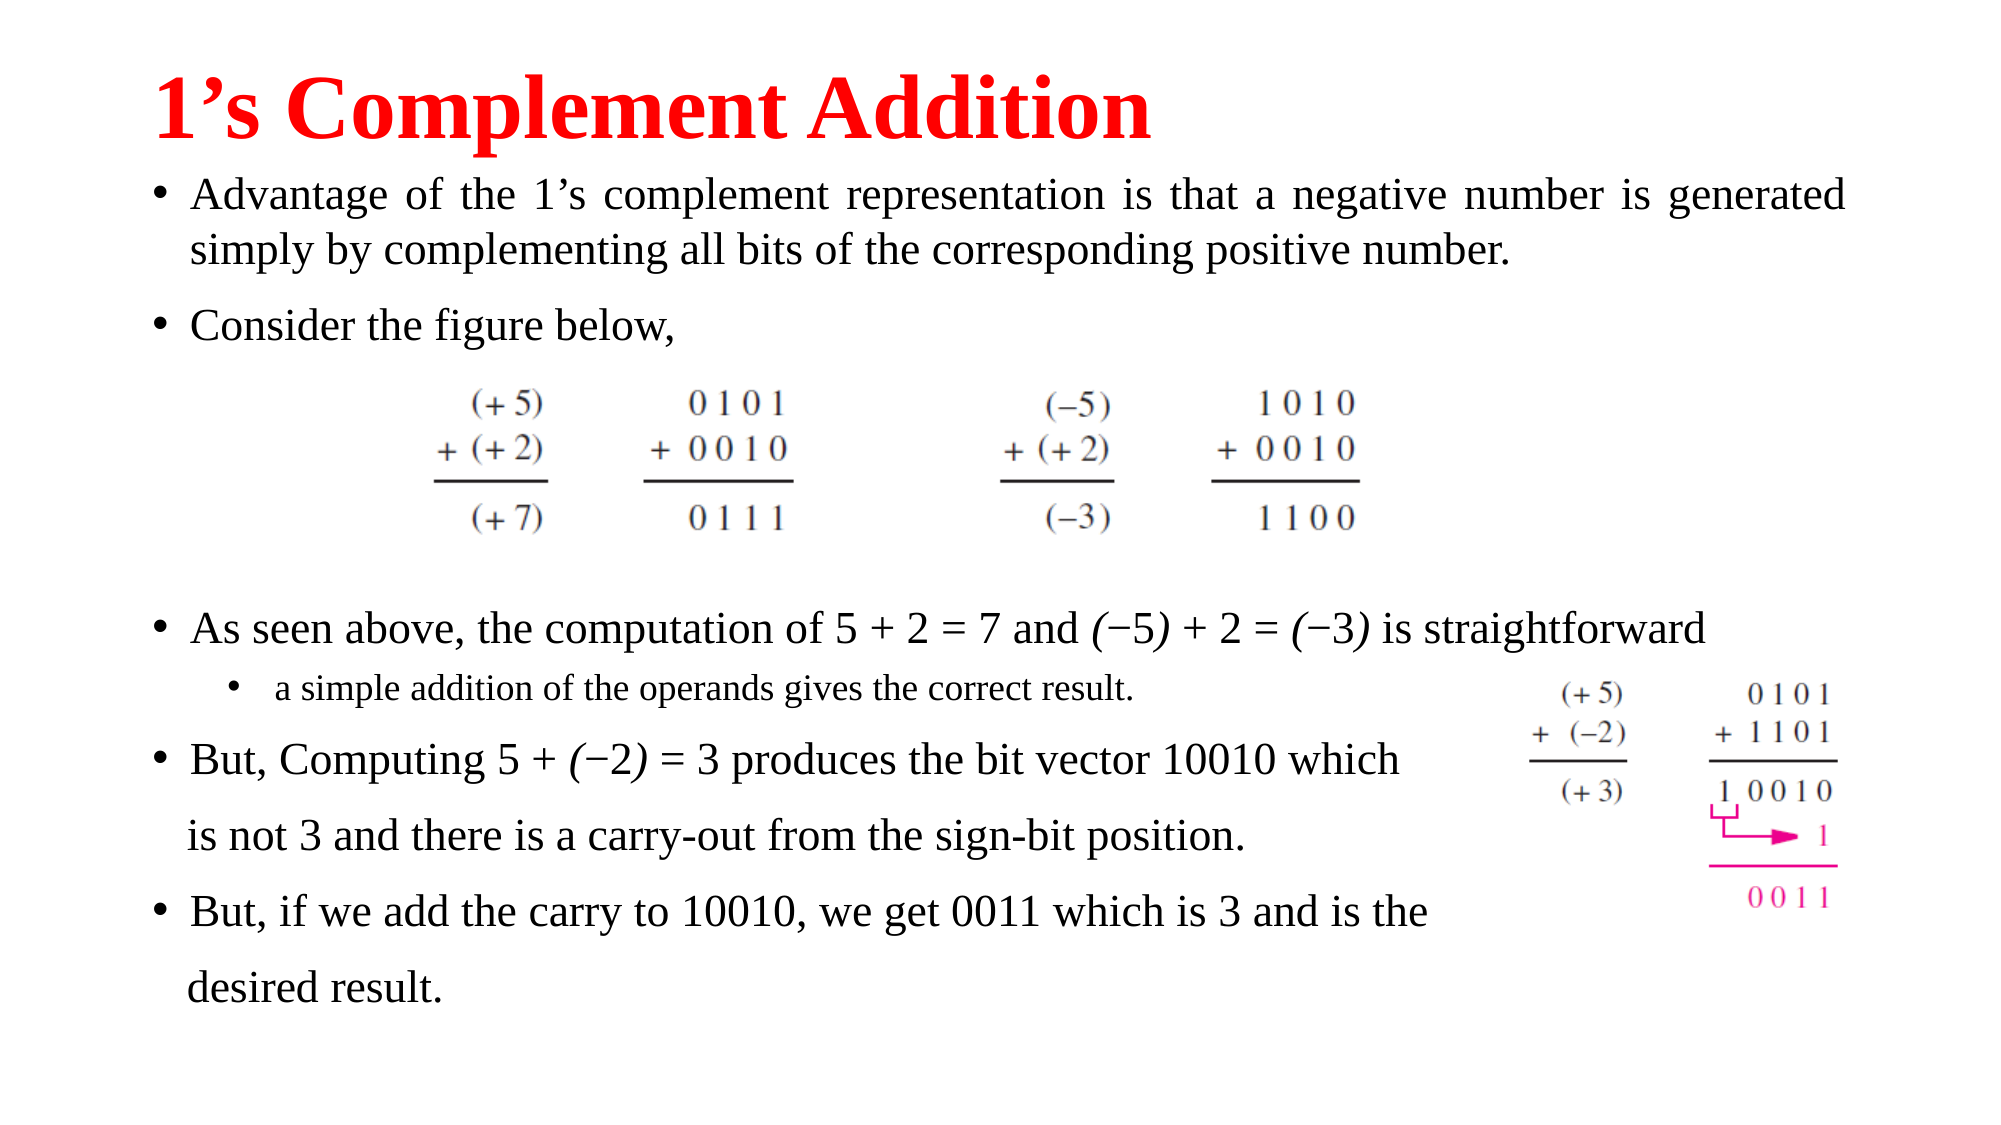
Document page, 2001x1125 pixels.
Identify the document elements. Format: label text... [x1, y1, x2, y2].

list Advantage of the 1’s complement representation is that a negative number is generated simply by complementing all bits of the corresponding positive number. Consider the figure below, As seen above, the computation of 5 + 2 = 7 and (−5) + 2 = (−3) is straightforward a simple addition of the operands gives the correct result. But, Computing 5 + (−2) = 3 produces the bit vector 10010 which is not 3 and there is a carry-out from the sign-bit position. But, if we add the carry to 10010, we get 0011 which is 3 and is the desired result. [137, 156, 1863, 920]
picture [416, 373, 1379, 546]
picture [1516, 675, 1863, 920]
title 1’s Complement Addition [137, 0, 1863, 156]
